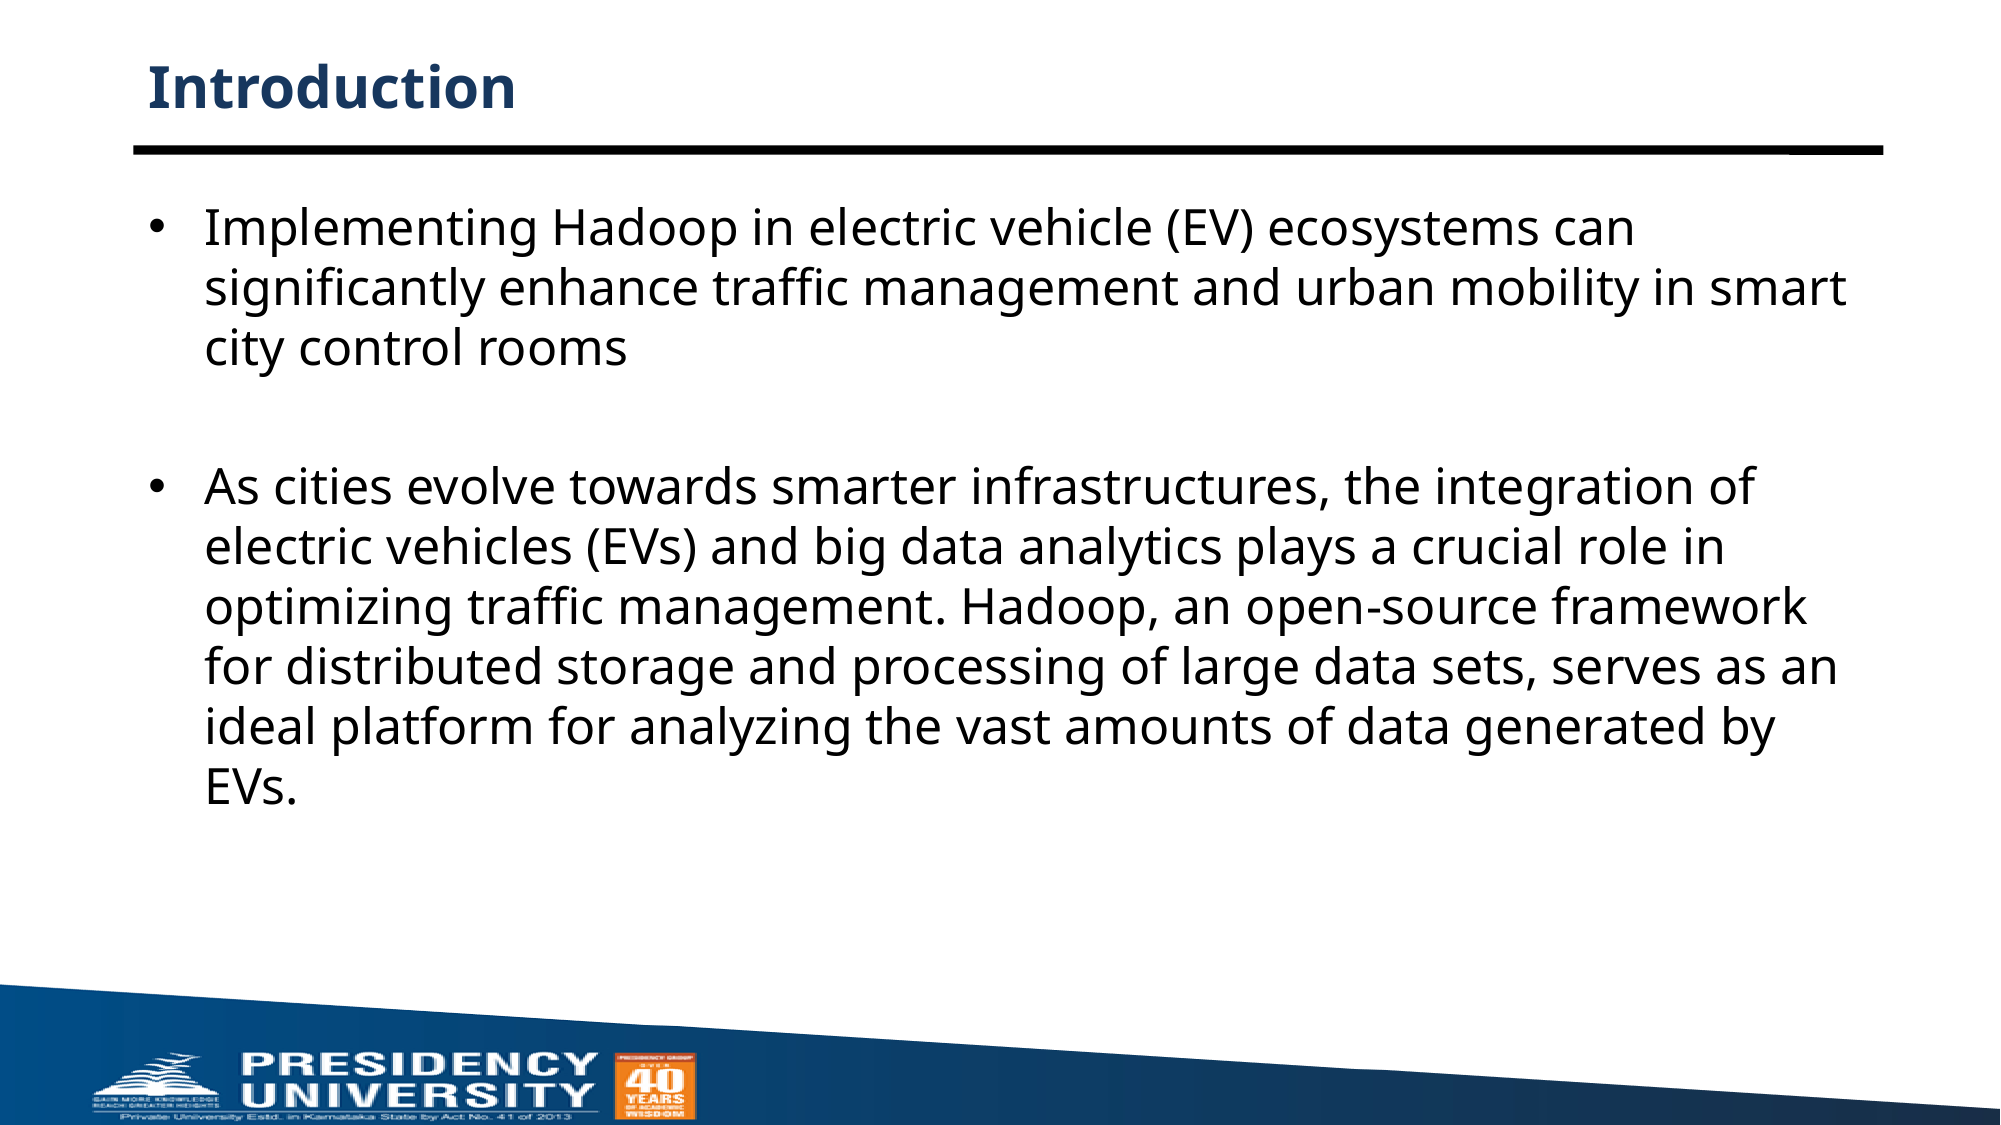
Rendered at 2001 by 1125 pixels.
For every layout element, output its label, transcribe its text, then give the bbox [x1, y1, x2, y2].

picture [0, 982, 2000, 1125]
list Implementing Hadoop in electric vehicle (EV) ecosystems can significantly enhance traffic management and urban mobility in smart city control rooms As cities evolve towards smarter infrastructures, the integration of electric vehicles (EVs) and big data analytics plays a crucial role in optimizing traffic management. Hadoop, an open-source framework for distributed storage and processing of large data sets, serves as an ideal platform for analyzing the vast amounts of data generated by EVs. [133, 187, 1884, 1000]
title Introduction [133, 45, 1884, 125]
